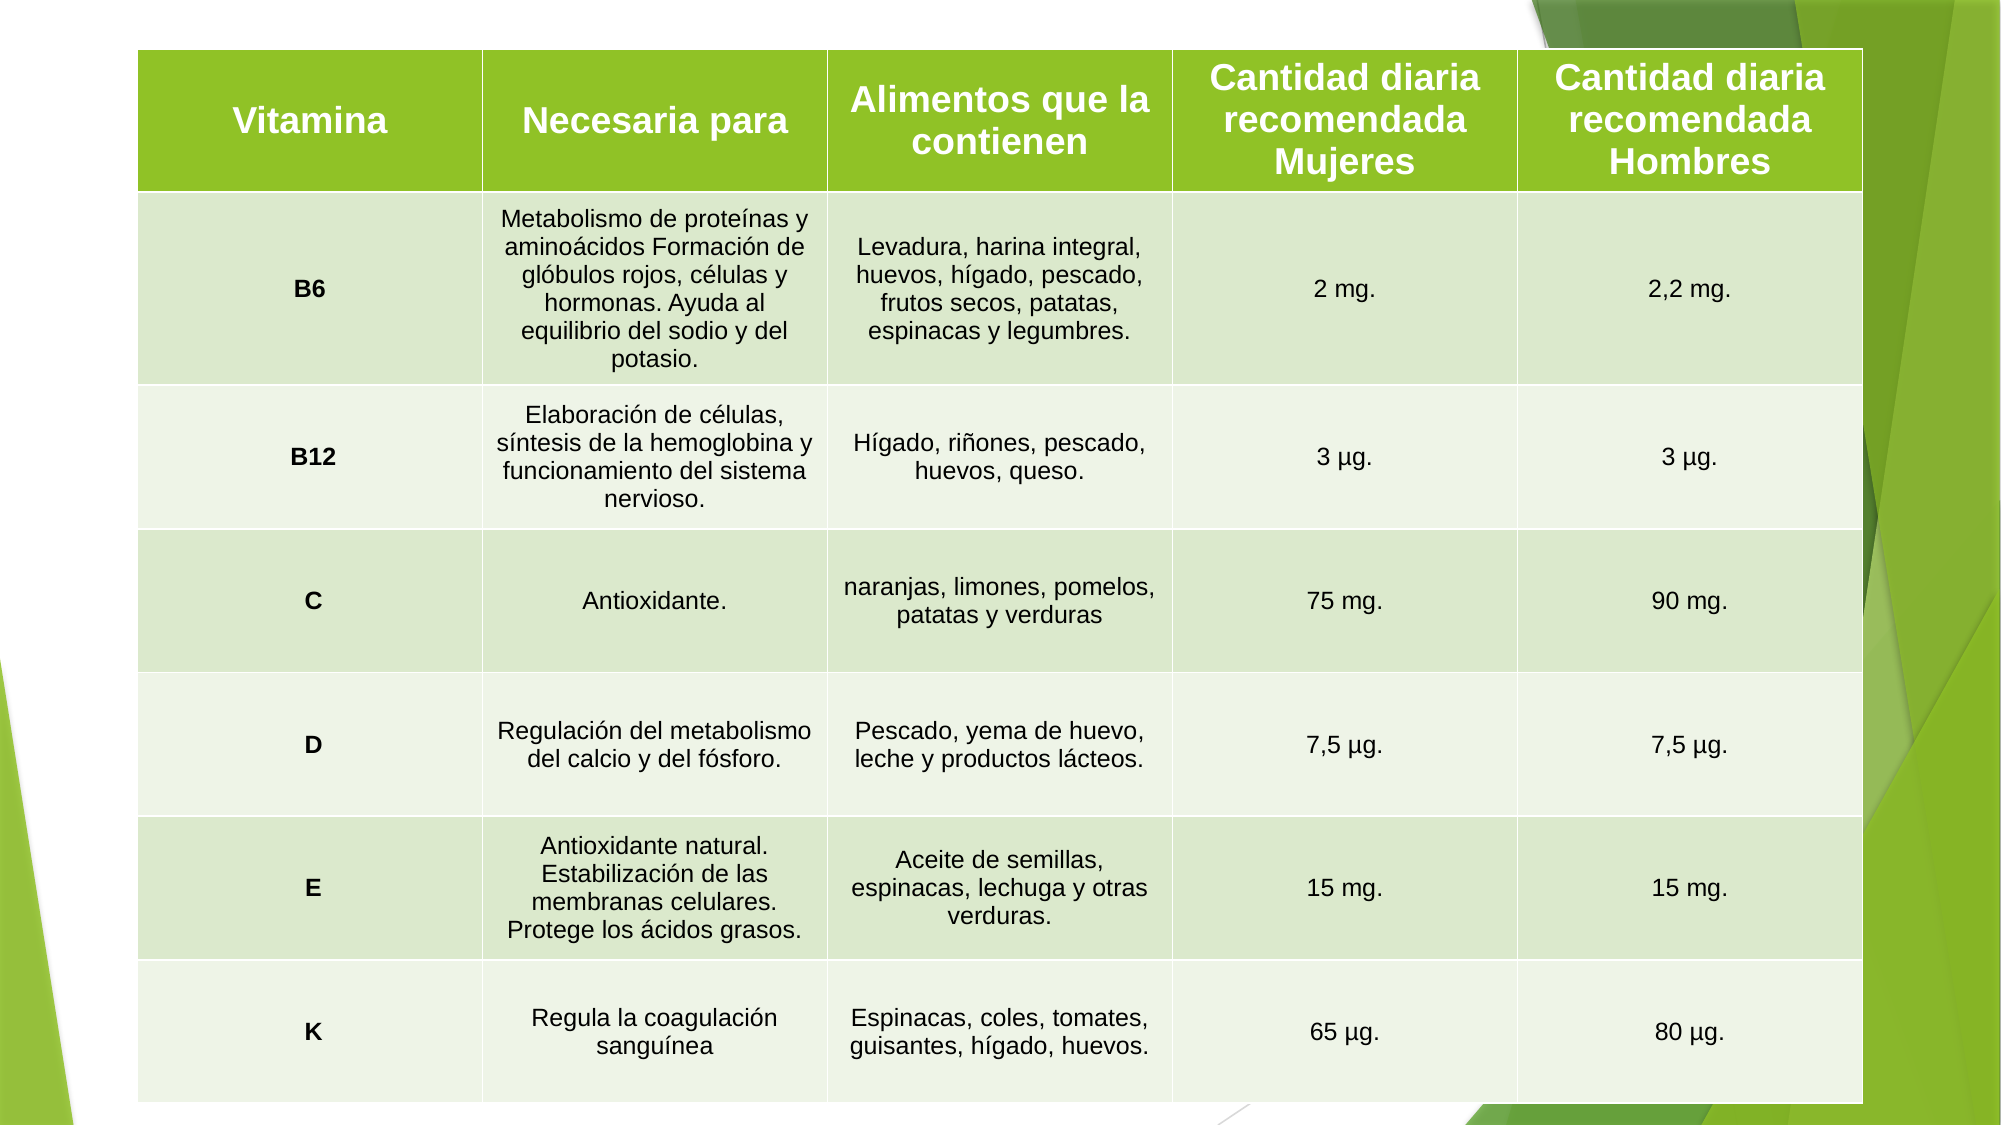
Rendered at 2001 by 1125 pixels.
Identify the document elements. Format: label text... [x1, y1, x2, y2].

table_cell 15 mg. [1173, 817, 1517, 959]
table_cell Antioxidante natural. Estabilización de las membranas celulares. Protege los ácidos grasos. [483, 817, 827, 959]
table_cell Levadura, harina integral, huevos, hígado, pescado, frutos secos, patatas, espinacas y legumbres. [828, 193, 1172, 384]
table_cell K [138, 961, 482, 1102]
table_cell C [138, 530, 482, 672]
table_cell B6 [138, 193, 482, 384]
table_header Cantidad diaria recomendada Mujeres [1173, 50, 1517, 191]
table_cell D [138, 673, 482, 815]
table_cell naranjas, limones, pomelos, patatas y verduras [828, 530, 1172, 672]
table_cell Espinacas, coles, tomates, guisantes, hígado, huevos. [828, 961, 1172, 1102]
table_cell Regula la coagulación sanguínea [483, 961, 827, 1102]
table_cell 80 µg. [1518, 961, 1862, 1102]
table_cell E [138, 817, 482, 959]
table_cell Aceite de semillas, espinacas, lechuga y otras verduras. [828, 817, 1172, 959]
table_cell 75 mg. [1173, 530, 1517, 672]
table_cell Regulación del metabolismo del calcio y del fósforo. [483, 673, 827, 815]
table_cell 7,5 µg. [1173, 673, 1517, 815]
table_cell Pescado, yema de huevo, leche y productos lácteos. [828, 673, 1172, 815]
table_cell 15 mg. [1518, 817, 1862, 959]
table_header Cantidad diaria recomendada Hombres [1518, 50, 1862, 191]
table_cell B12 [138, 386, 482, 528]
table_cell 3 µg. [1173, 386, 1517, 528]
table_cell Metabolismo de proteínas y aminoácidos Formación de glóbulos rojos, células y hormonas. Ayuda al equilibrio del sodio y del potasio. [483, 193, 827, 384]
table_cell 3 µg. [1518, 386, 1862, 528]
table_cell Elaboración de células, síntesis de la hemoglobina y funcionamiento del sistema nervioso. [483, 386, 827, 528]
table_header Alimentos que la contienen [828, 50, 1172, 191]
table_cell Hígado, riñones, pescado, huevos, queso. [828, 386, 1172, 528]
table_cell 65 µg. [1173, 961, 1517, 1102]
table_cell 7,5 µg. [1518, 673, 1862, 815]
table_cell 2,2 mg. [1518, 193, 1862, 384]
table_header Vitamina [138, 50, 482, 191]
table_cell Antioxidante. [483, 530, 827, 672]
table_cell 90 mg. [1518, 530, 1862, 672]
table_header Necesaria para [483, 50, 827, 191]
table_cell 2 mg. [1173, 193, 1517, 384]
